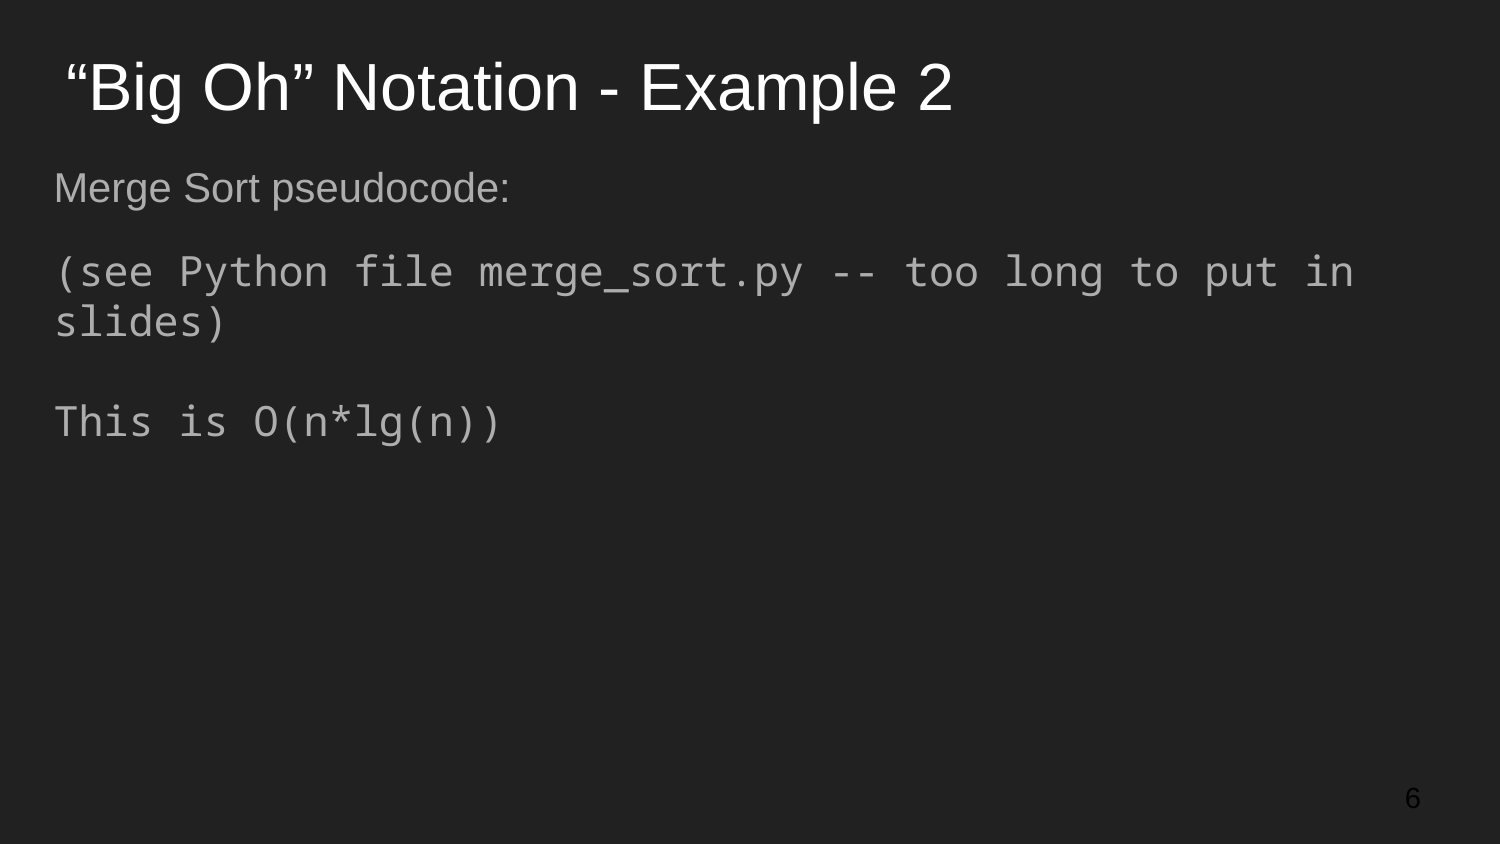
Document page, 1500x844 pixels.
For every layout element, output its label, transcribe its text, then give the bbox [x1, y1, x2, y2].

slide_number ‹#› [1389, 764, 1480, 830]
list Merge Sort pseudocode: (see Python file merge_sort.py -- too long to put in slides) This is O(n*lg(n)) [38, 138, 1437, 818]
title “Big Oh” Notation - Example 2 [51, 28, 1449, 167]
